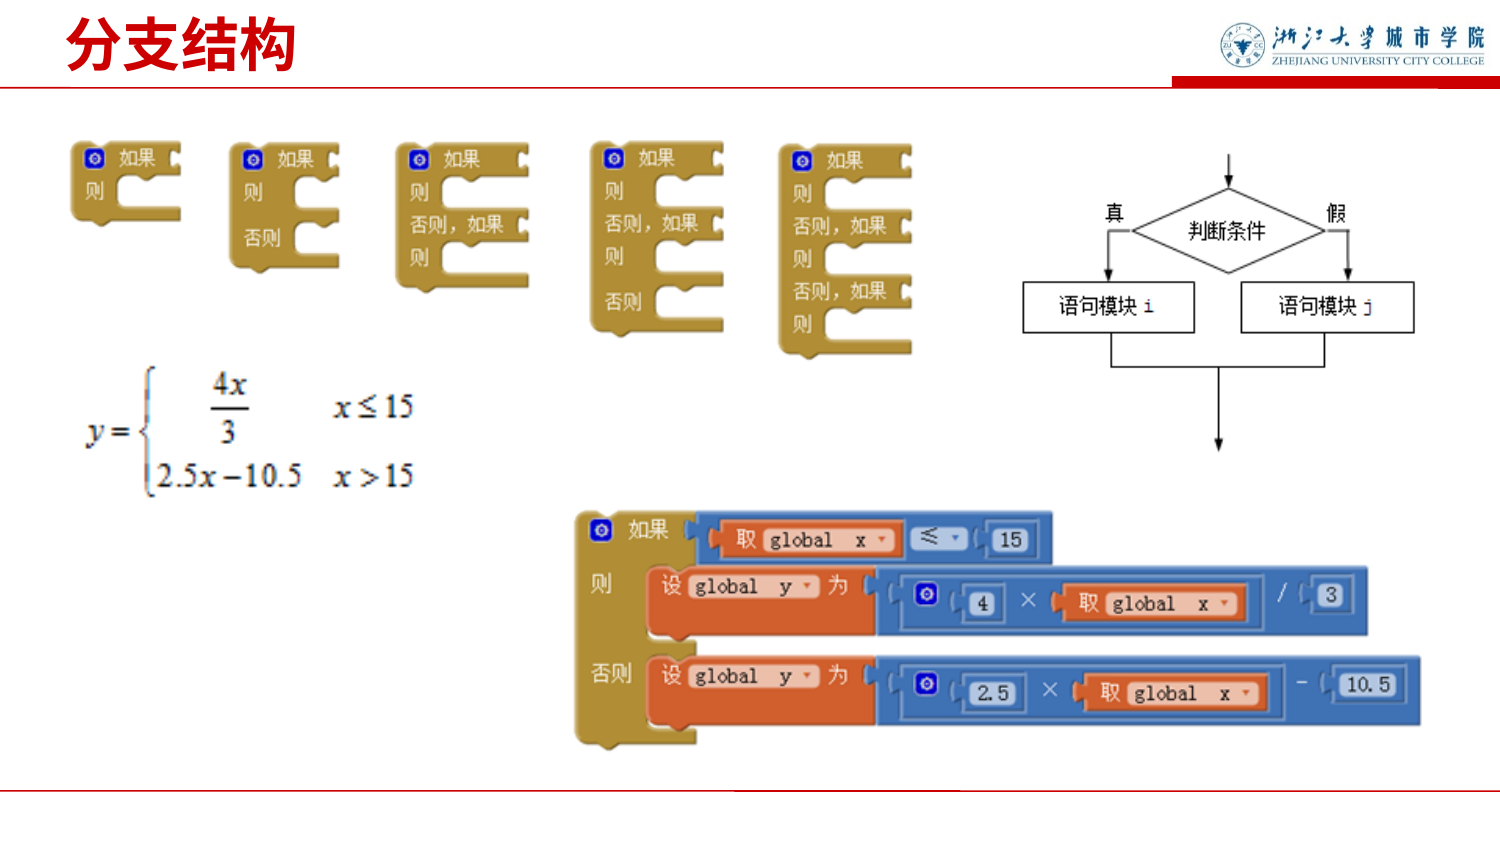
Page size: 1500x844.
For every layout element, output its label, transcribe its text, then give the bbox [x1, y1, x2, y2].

picture [560, 504, 1437, 754]
picture [52, 114, 954, 508]
picture [974, 137, 1459, 466]
picture [1210, 5, 1497, 73]
title 分支结构 [49, 7, 1400, 80]
